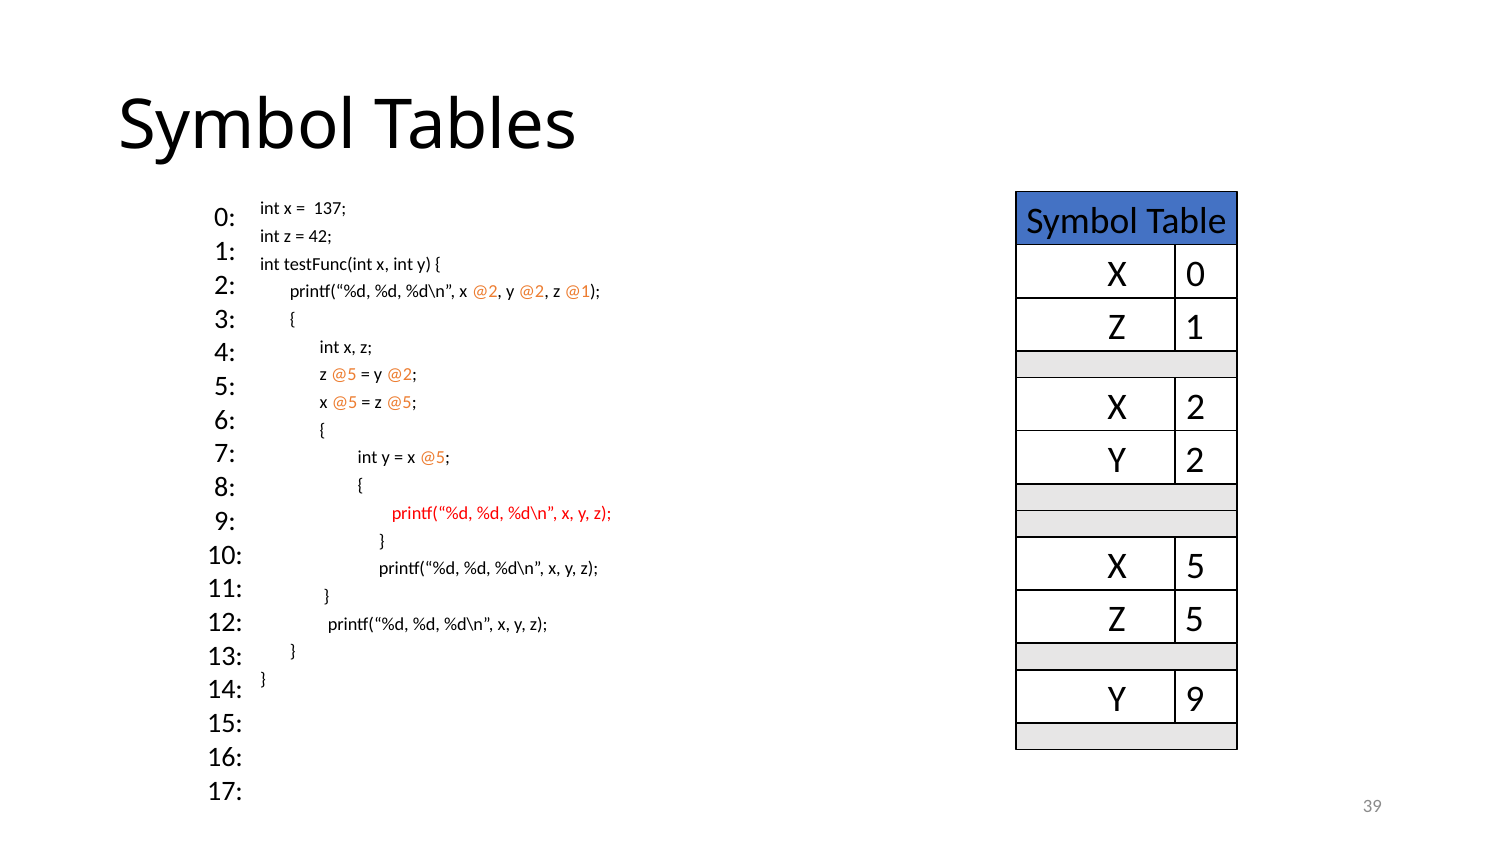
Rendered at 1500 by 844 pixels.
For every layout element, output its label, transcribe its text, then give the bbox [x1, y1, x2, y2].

text_box [1015, 484, 1238, 510]
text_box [1015, 590, 1238, 644]
title Symbol Tables [103, 44, 1397, 208]
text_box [1015, 377, 1238, 430]
text_box [1015, 351, 1238, 377]
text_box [1015, 244, 1238, 297]
text_box [1015, 644, 1238, 669]
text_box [1015, 297, 1238, 351]
text_box [1015, 723, 1238, 750]
list int x = 137; int z = 42; int testFunc(int x, int y) { printf(“%d, %d, %d\n”, x @2, y @2, z @1); { int x, z; z @5 = y @2; x @5 = z @5; { int y = x @5; { printf(“%d, %d, %d\n”, x, y, z); } printf(“%d, %d, %d\n”, x, y, z); } printf(“%d, %d, %d\n”, x, y, z); } } [263, 191, 1015, 698]
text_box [1015, 430, 1238, 484]
text_box Symbol Table [1015, 191, 1238, 244]
text_box [1015, 510, 1238, 536]
text_box 0: 1: 2: 3: 4: 5: 6: 7: 8: 9: 10: 11: 12: 13: 14: 15: 16: 17: [187, 191, 263, 814]
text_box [1015, 669, 1238, 723]
slide_number 39 [1059, 782, 1397, 827]
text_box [1015, 536, 1238, 590]
